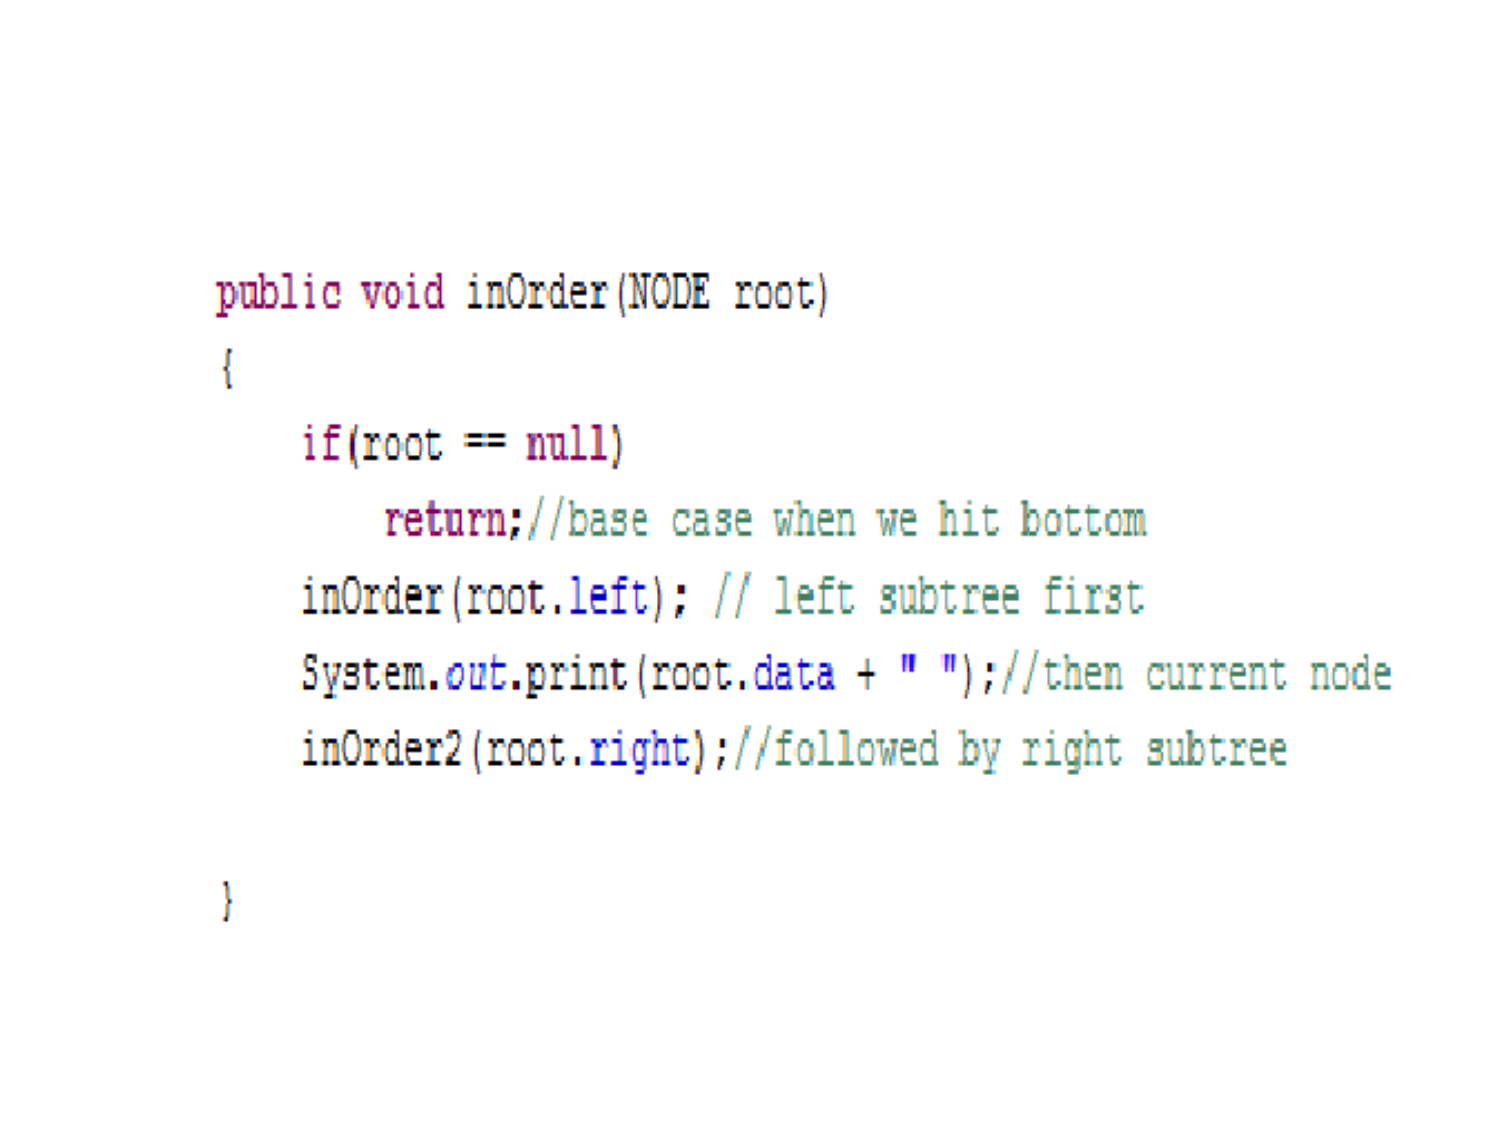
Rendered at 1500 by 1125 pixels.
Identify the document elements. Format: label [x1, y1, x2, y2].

picture [136, 162, 1478, 1038]
